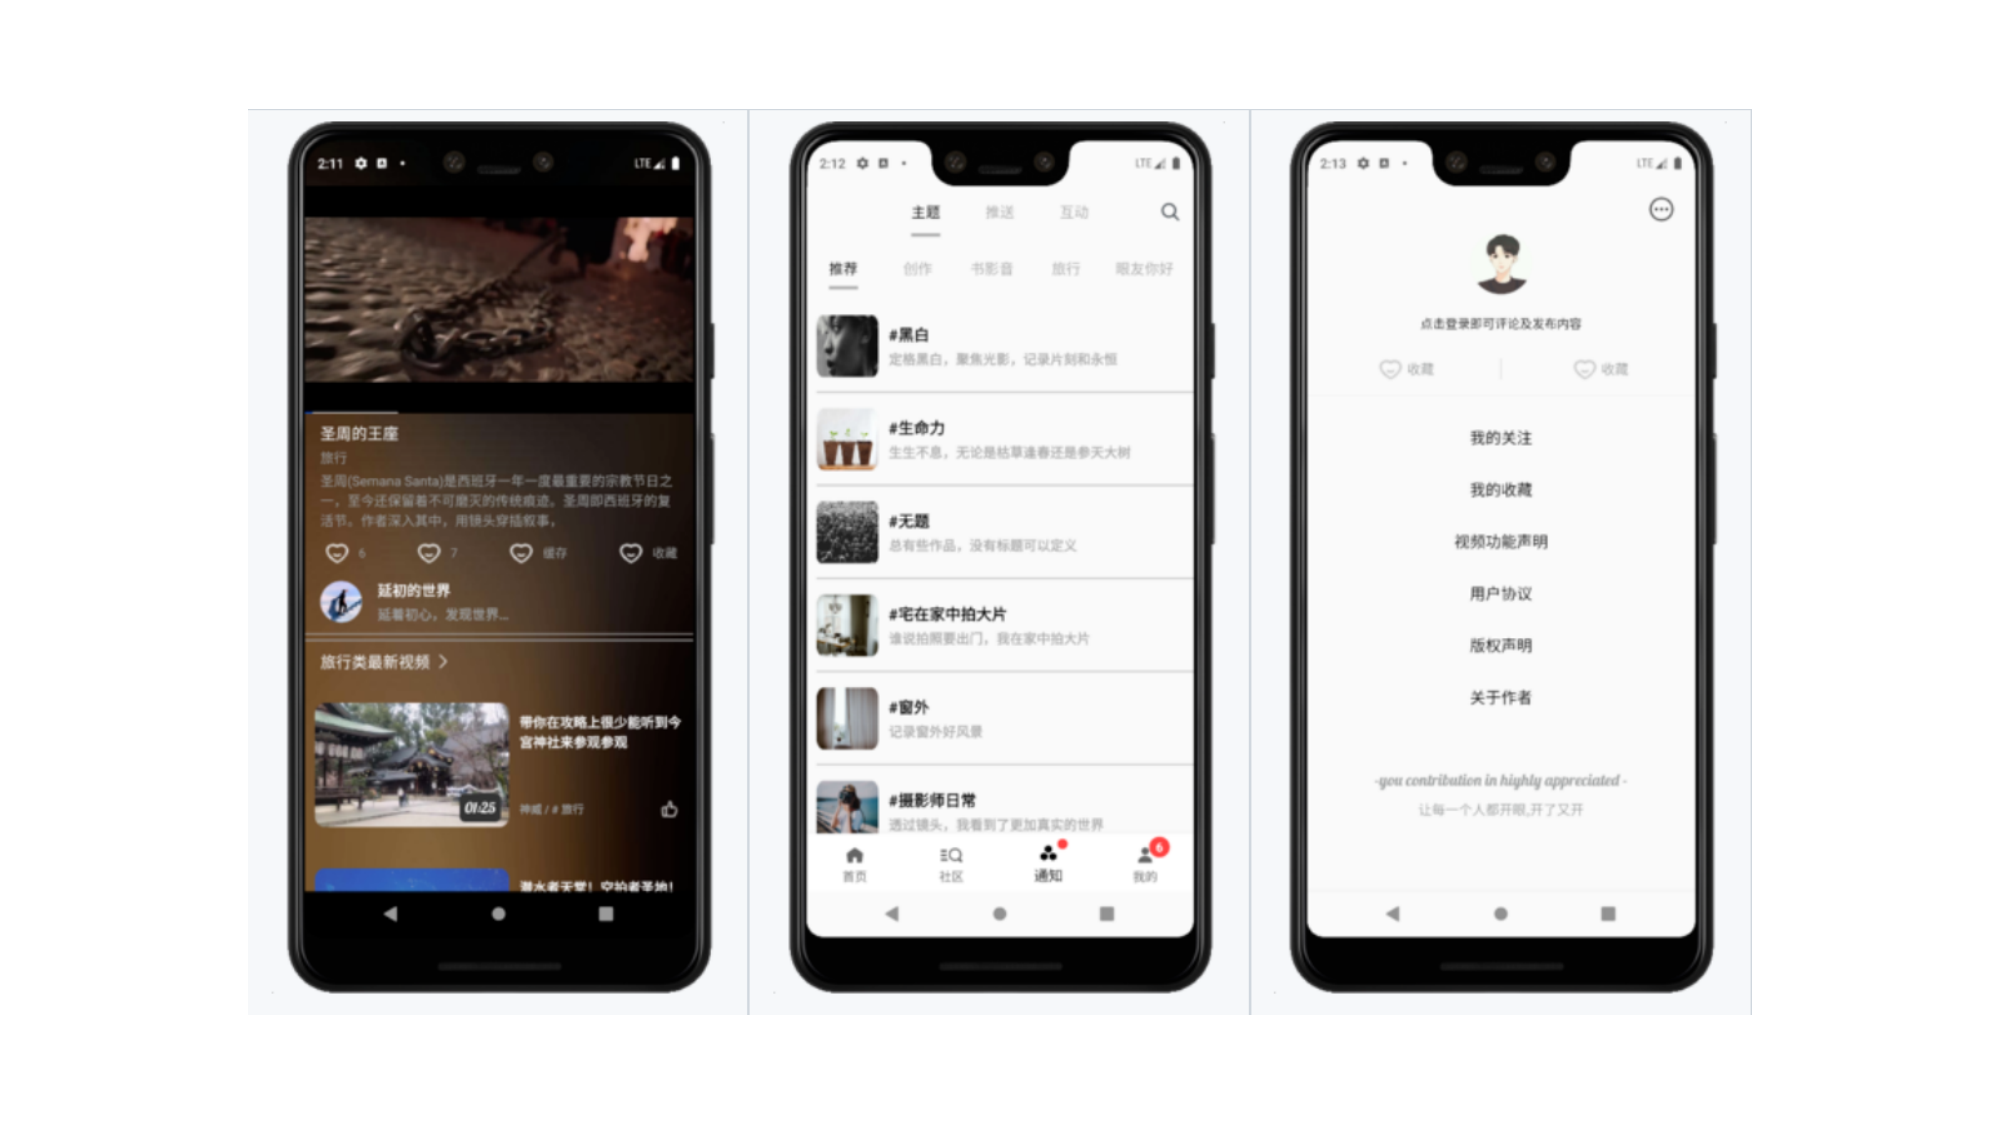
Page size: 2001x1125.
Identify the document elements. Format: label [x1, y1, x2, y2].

picture [248, 109, 1752, 1015]
